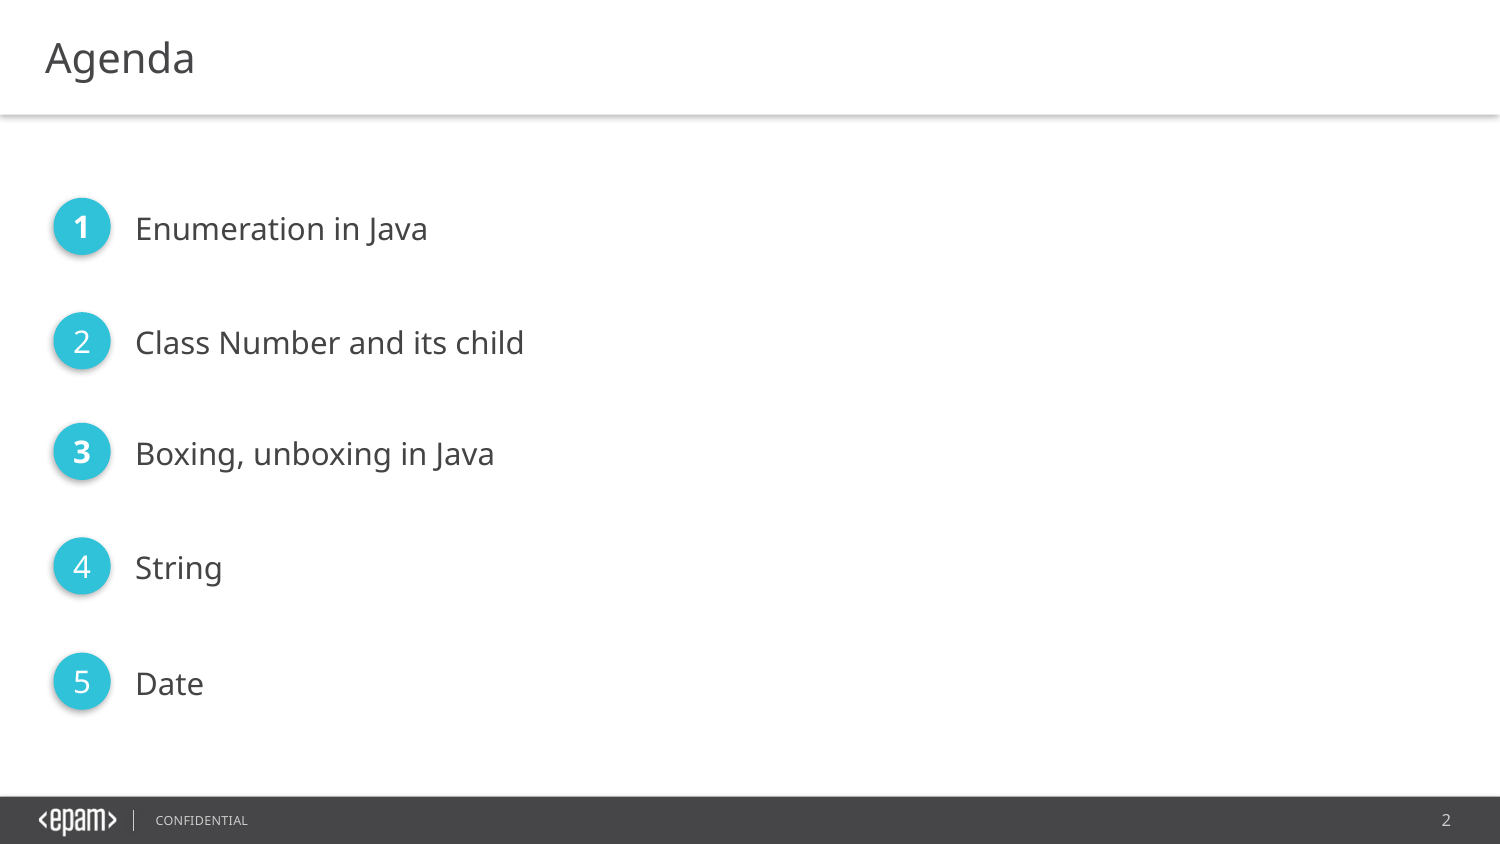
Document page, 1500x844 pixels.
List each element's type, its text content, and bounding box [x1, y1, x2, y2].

list Agenda [0, 0, 1500, 115]
picture [38, 808, 117, 837]
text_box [53, 652, 949, 710]
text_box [53, 197, 731, 256]
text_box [53, 311, 731, 370]
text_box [53, 537, 949, 595]
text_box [53, 422, 949, 481]
